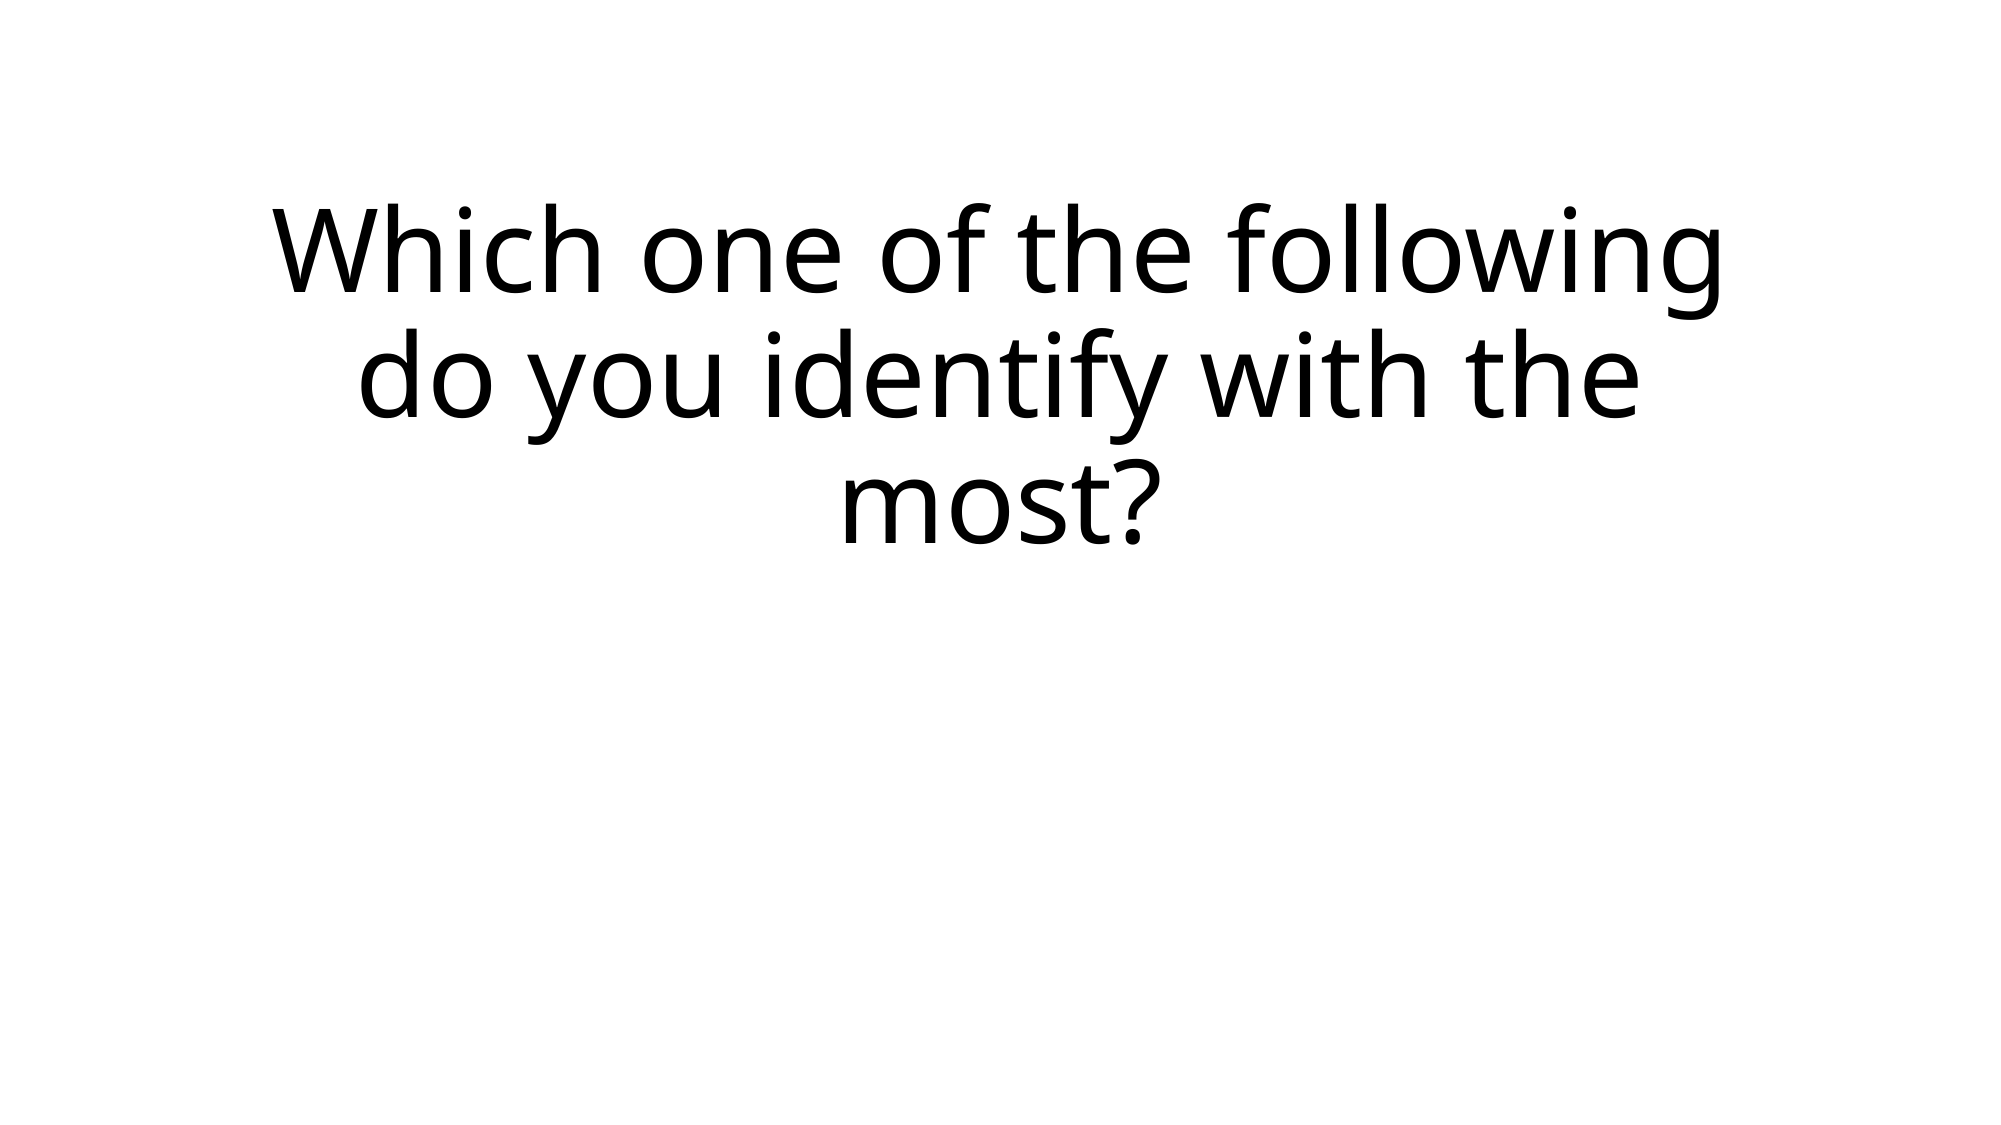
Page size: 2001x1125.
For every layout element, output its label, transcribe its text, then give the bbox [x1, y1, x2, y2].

title Which one of the following do you identify with the most? [249, 184, 1750, 576]
